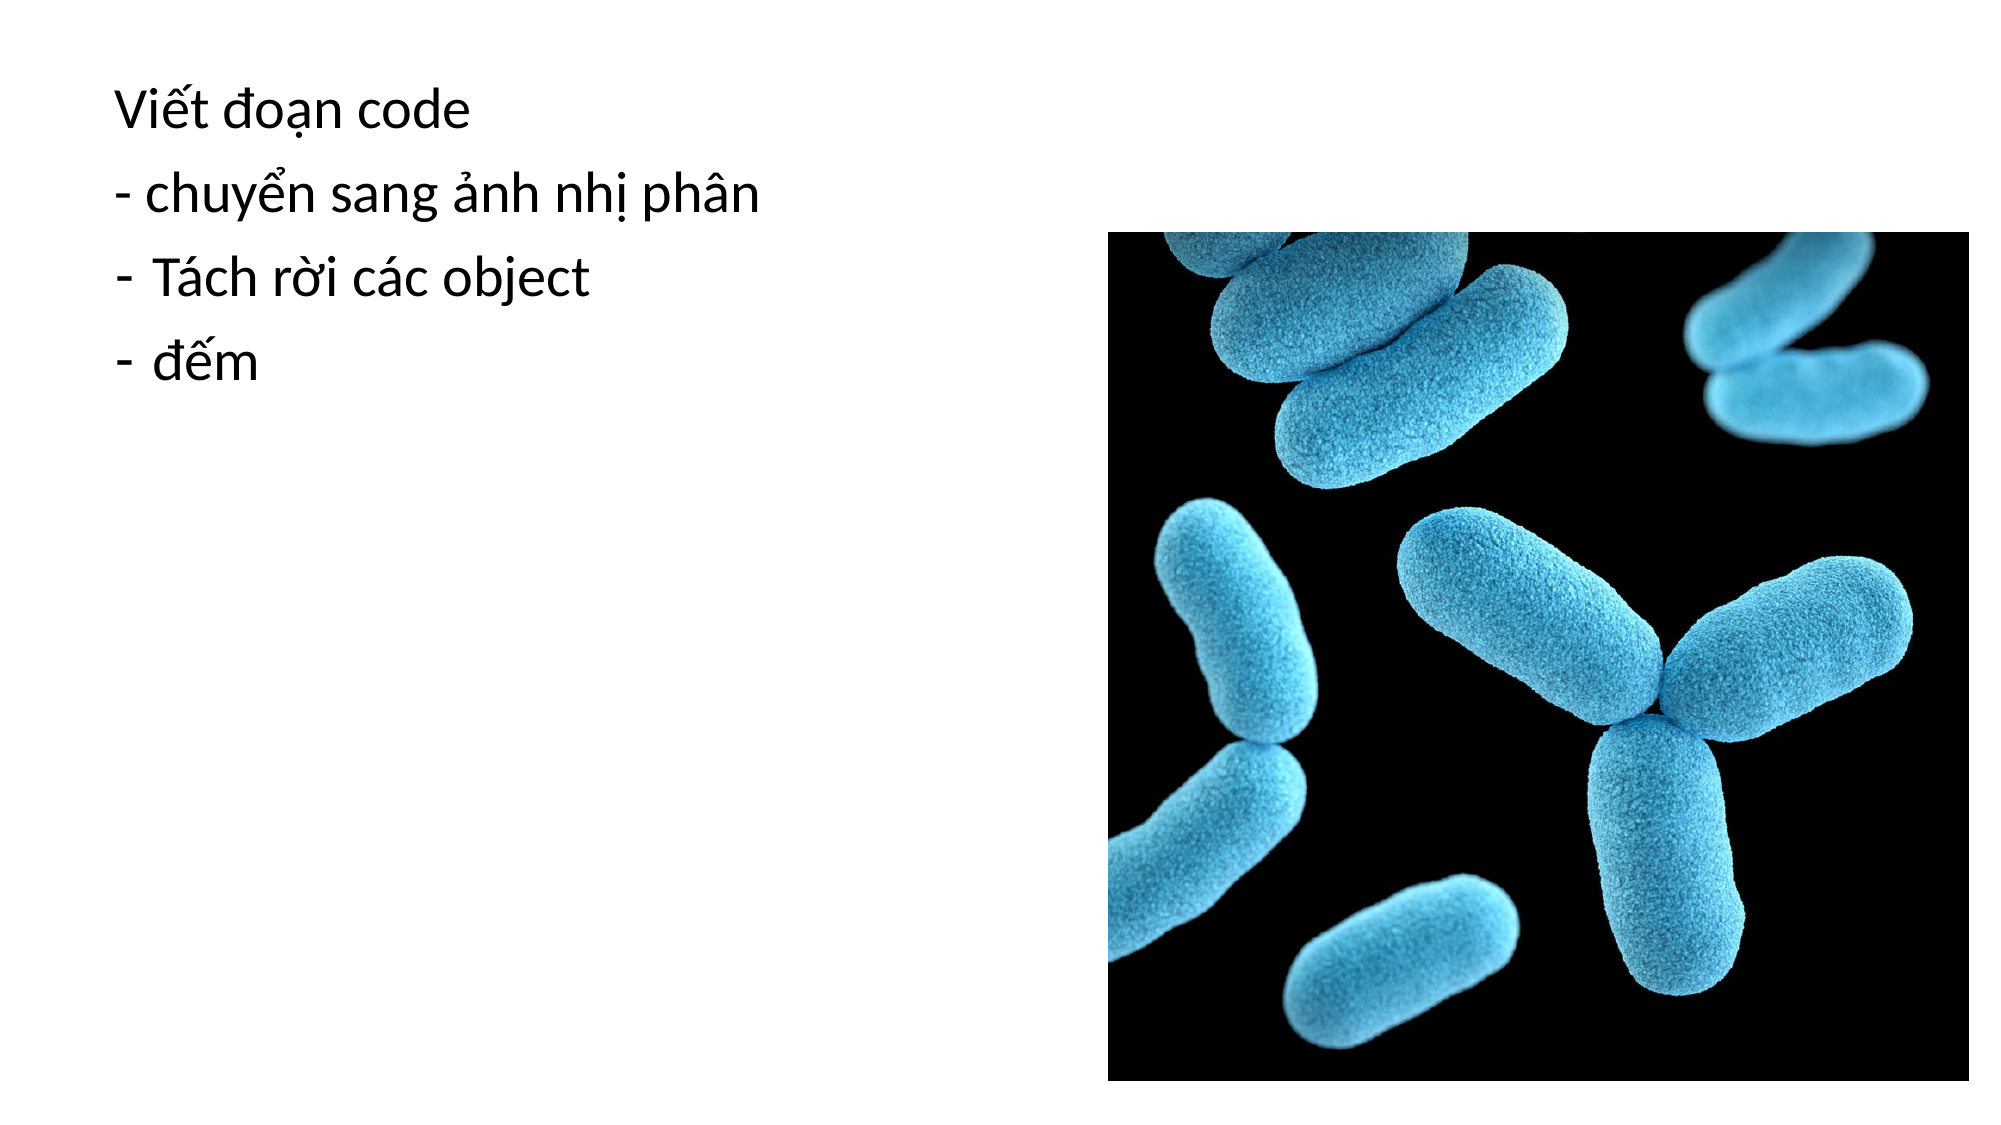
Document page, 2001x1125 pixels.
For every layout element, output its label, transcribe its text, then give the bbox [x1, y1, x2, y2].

picture [1108, 232, 1969, 1081]
list Viết đoạn code - chuyển sang ảnh nhị phân Tách rời các object đếm [99, 71, 1083, 785]
